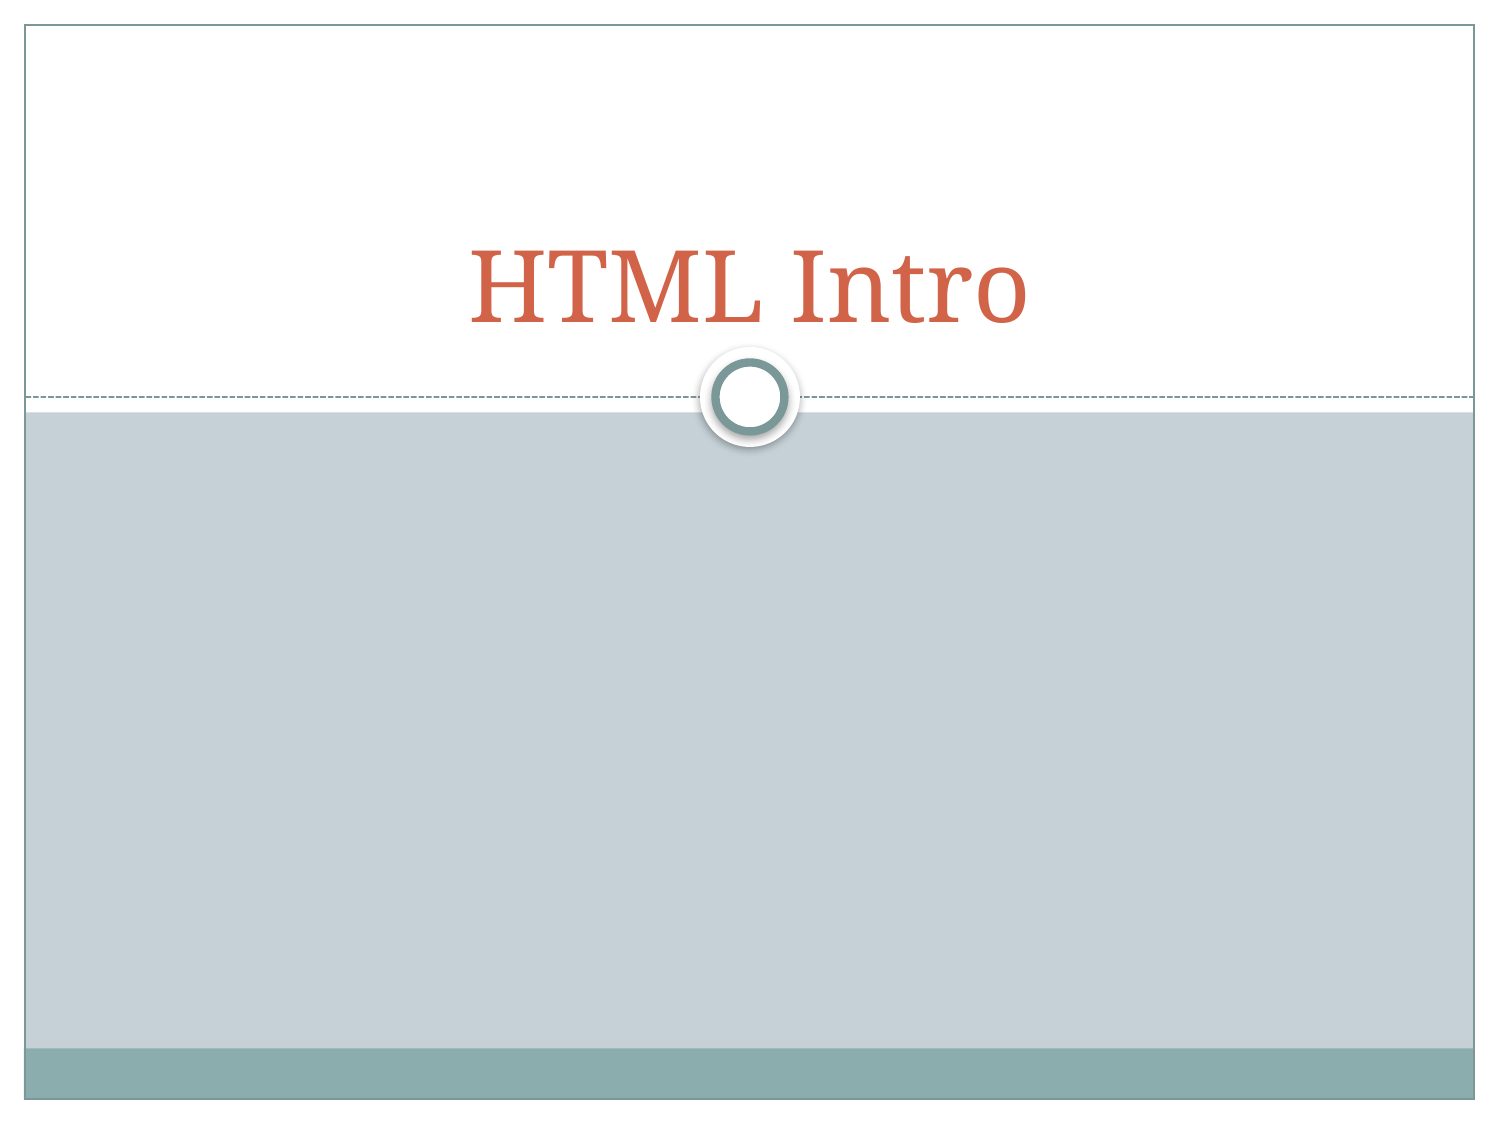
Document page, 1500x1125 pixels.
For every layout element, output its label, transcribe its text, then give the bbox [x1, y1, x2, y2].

title HTML Intro [112, 62, 1388, 350]
